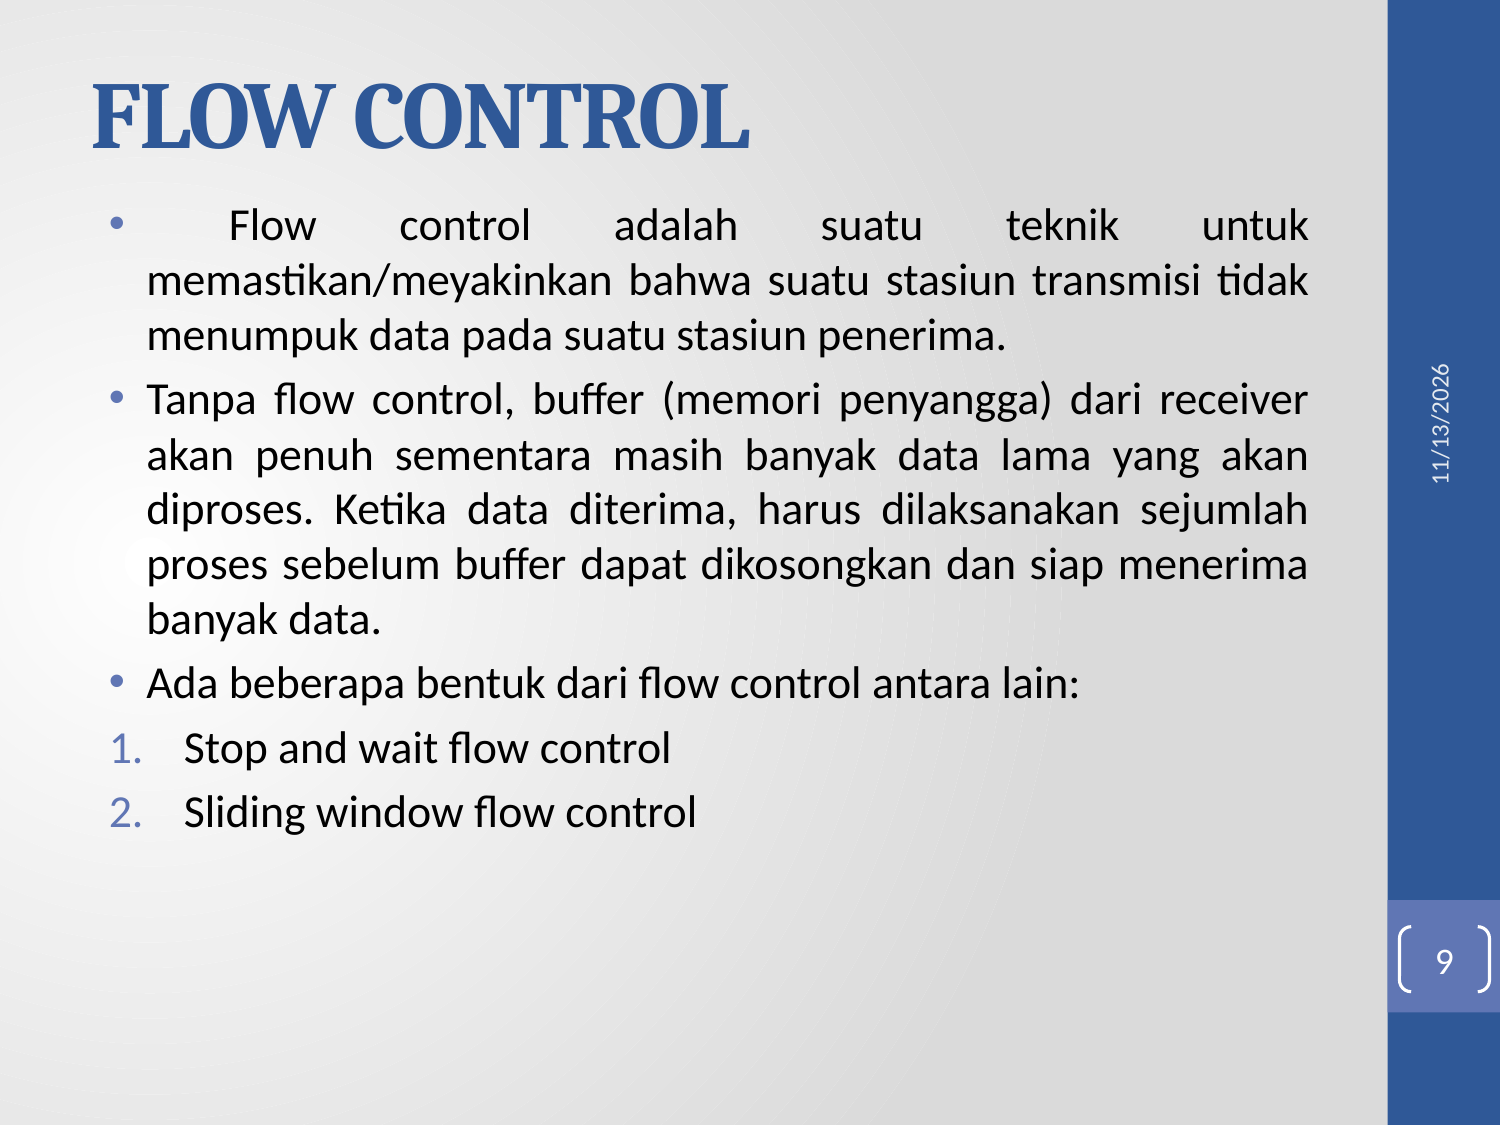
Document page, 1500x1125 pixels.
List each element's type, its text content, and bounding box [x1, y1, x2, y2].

title FLOW CONTROL [75, 45, 1325, 175]
slide_number 9 [1397, 925, 1492, 994]
list Flow control adalah suatu teknik untuk memastikan/meyakinkan bahwa suatu stasiun transmisi tidak menumpuk data pada suatu stasiun penerima. Tanpa flow control, buffer (memori penyangga) dari receiver akan penuh sementara masih banyak data lama yang akan diproses. Ketika data diterima, harus dilaksanakan sejumlah proses sebelum buffer dapat dikosongkan dan siap menerima banyak data. Ada beberapa bentuk dari flow control antara lain: Stop and wait flow control Sliding window flow control [75, 187, 1325, 1050]
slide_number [1408, 100, 1469, 501]
